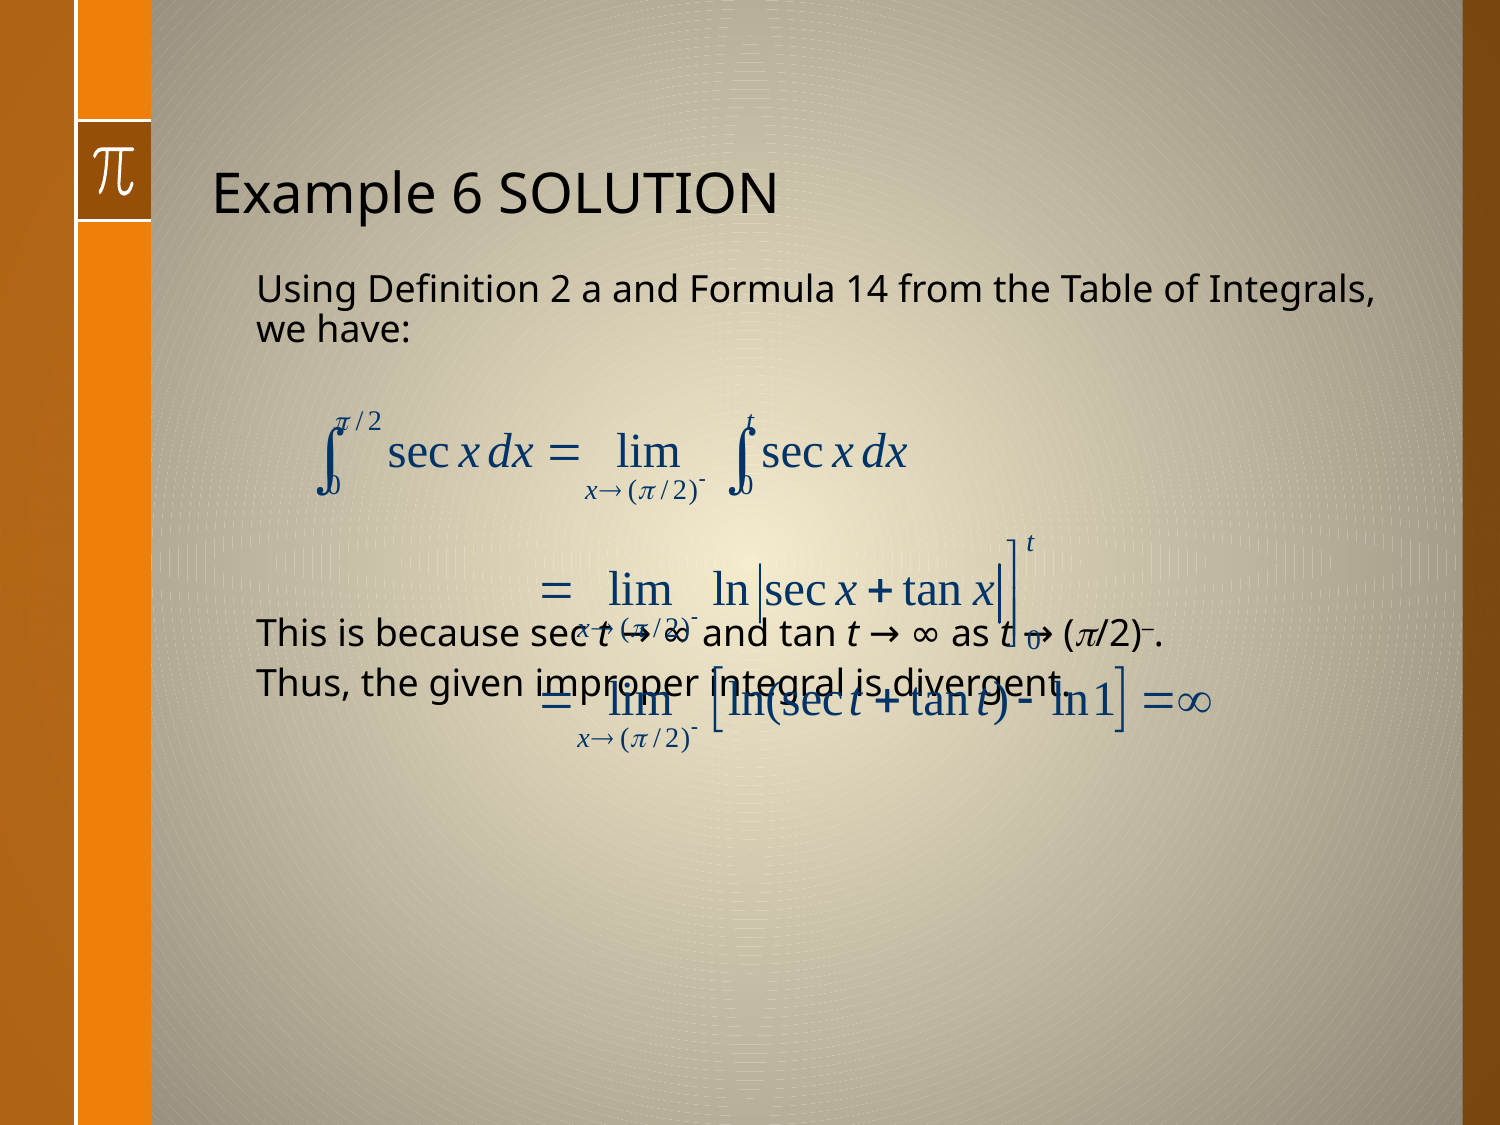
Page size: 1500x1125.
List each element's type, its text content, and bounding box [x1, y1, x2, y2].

list Using Definition 2 a and Formula 14 from the Table of Integrals, we have: This is because sec t → ∞ and tan t → ∞ as t → (p/2)–. Thus, the given improper integral is divergent. [196, 262, 1400, 1013]
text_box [301, 397, 1219, 763]
title Example 6 SOLUTION [196, 29, 1400, 233]
